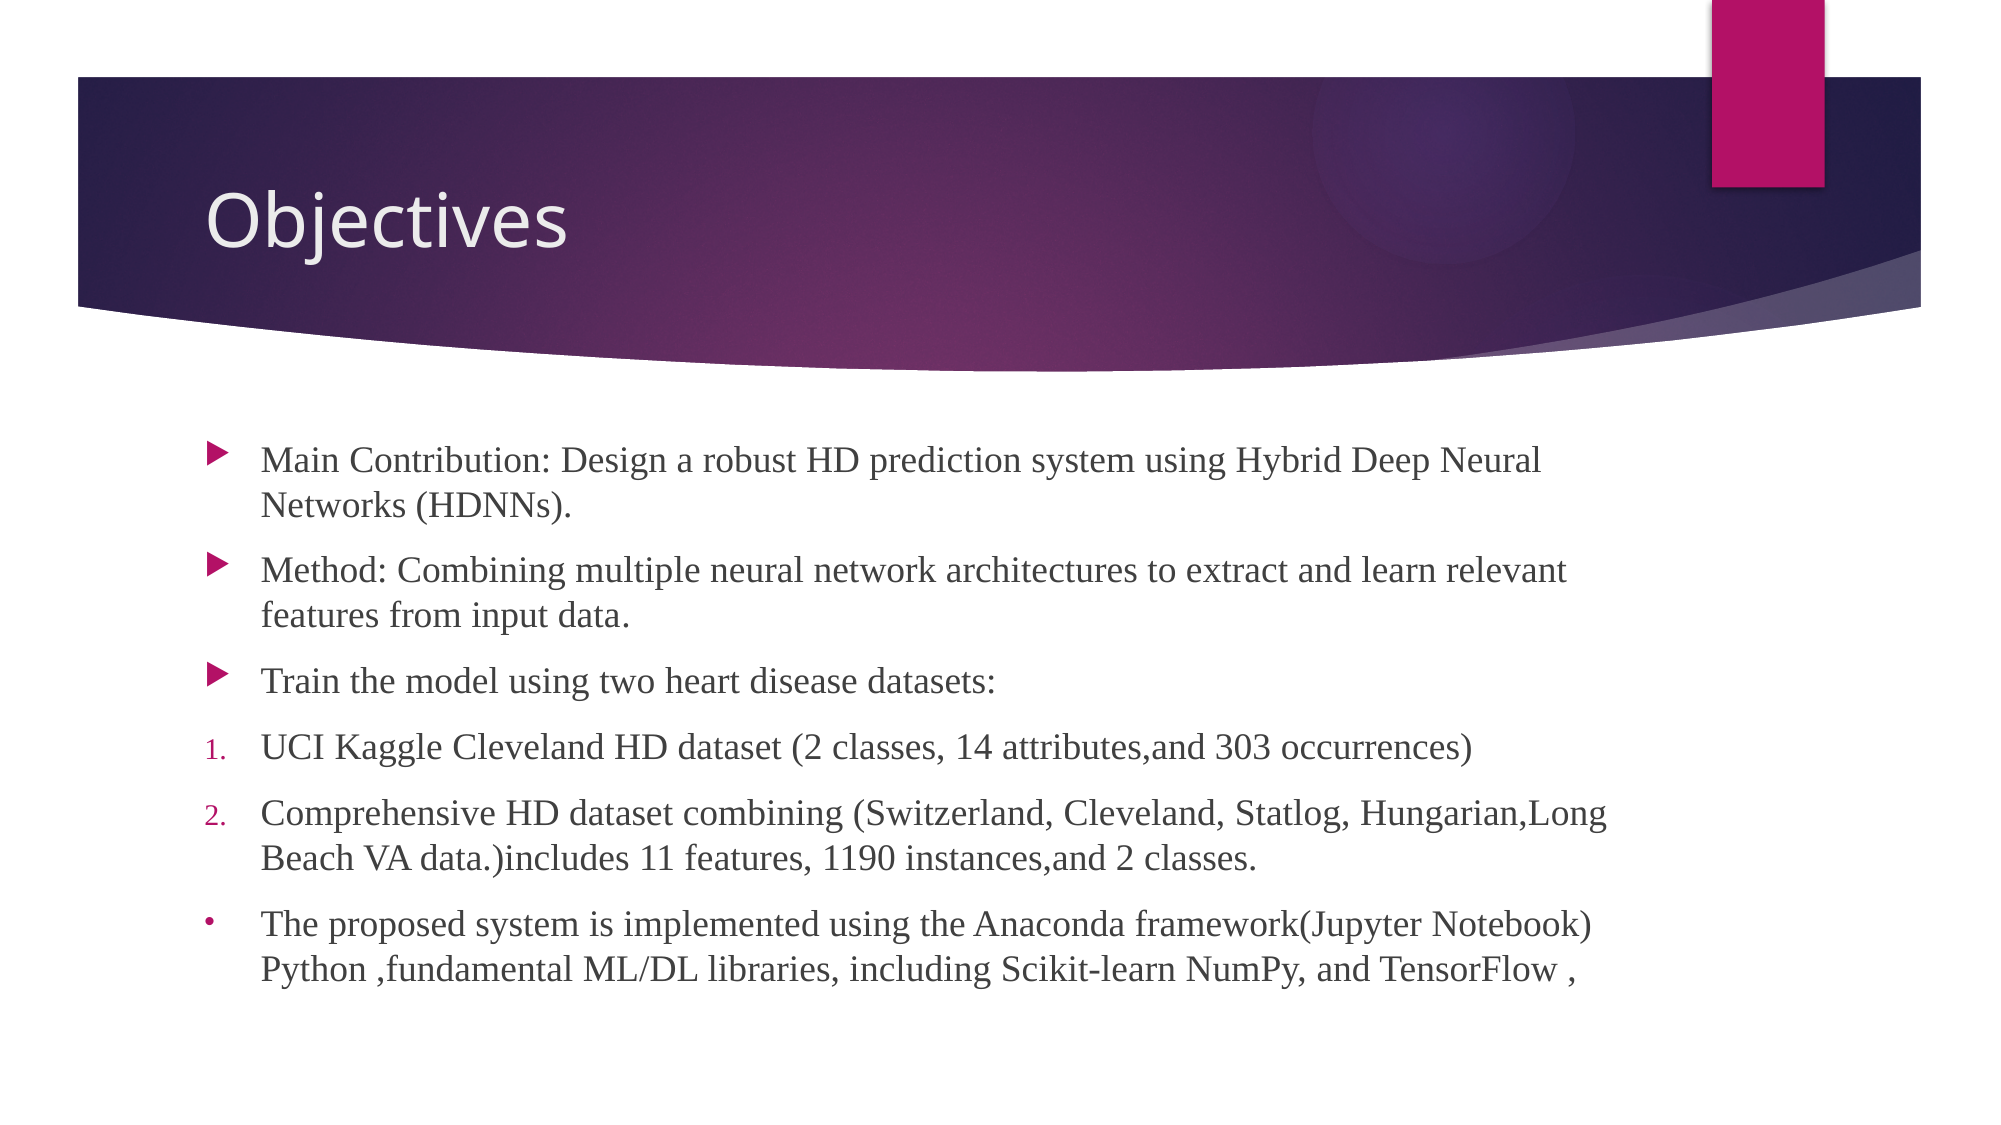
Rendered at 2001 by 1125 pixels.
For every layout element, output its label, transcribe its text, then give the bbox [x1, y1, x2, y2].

title Objectives [189, 159, 1627, 276]
list Main Contribution: Design a robust HD prediction system using Hybrid Deep Neural Networks (HDNNs). Method: Combining multiple neural network architectures to extract and learn relevant features from input data. Train the model using two heart disease datasets: UCI Kaggle Cleveland HD dataset (2 classes, 14 attributes,and 303 occurrences) Comprehensive HD dataset combining (Switzerland, Cleveland, Statlog, Hungarian,Long Beach VA data.)includes 11 features, 1190 instances,and 2 classes. The proposed system is implemented using the Anaconda framework(Jupyter Notebook) Python ,fundamental ML/DL libraries, including Scikit-learn NumPy, and TensorFlow , [189, 427, 1638, 1037]
